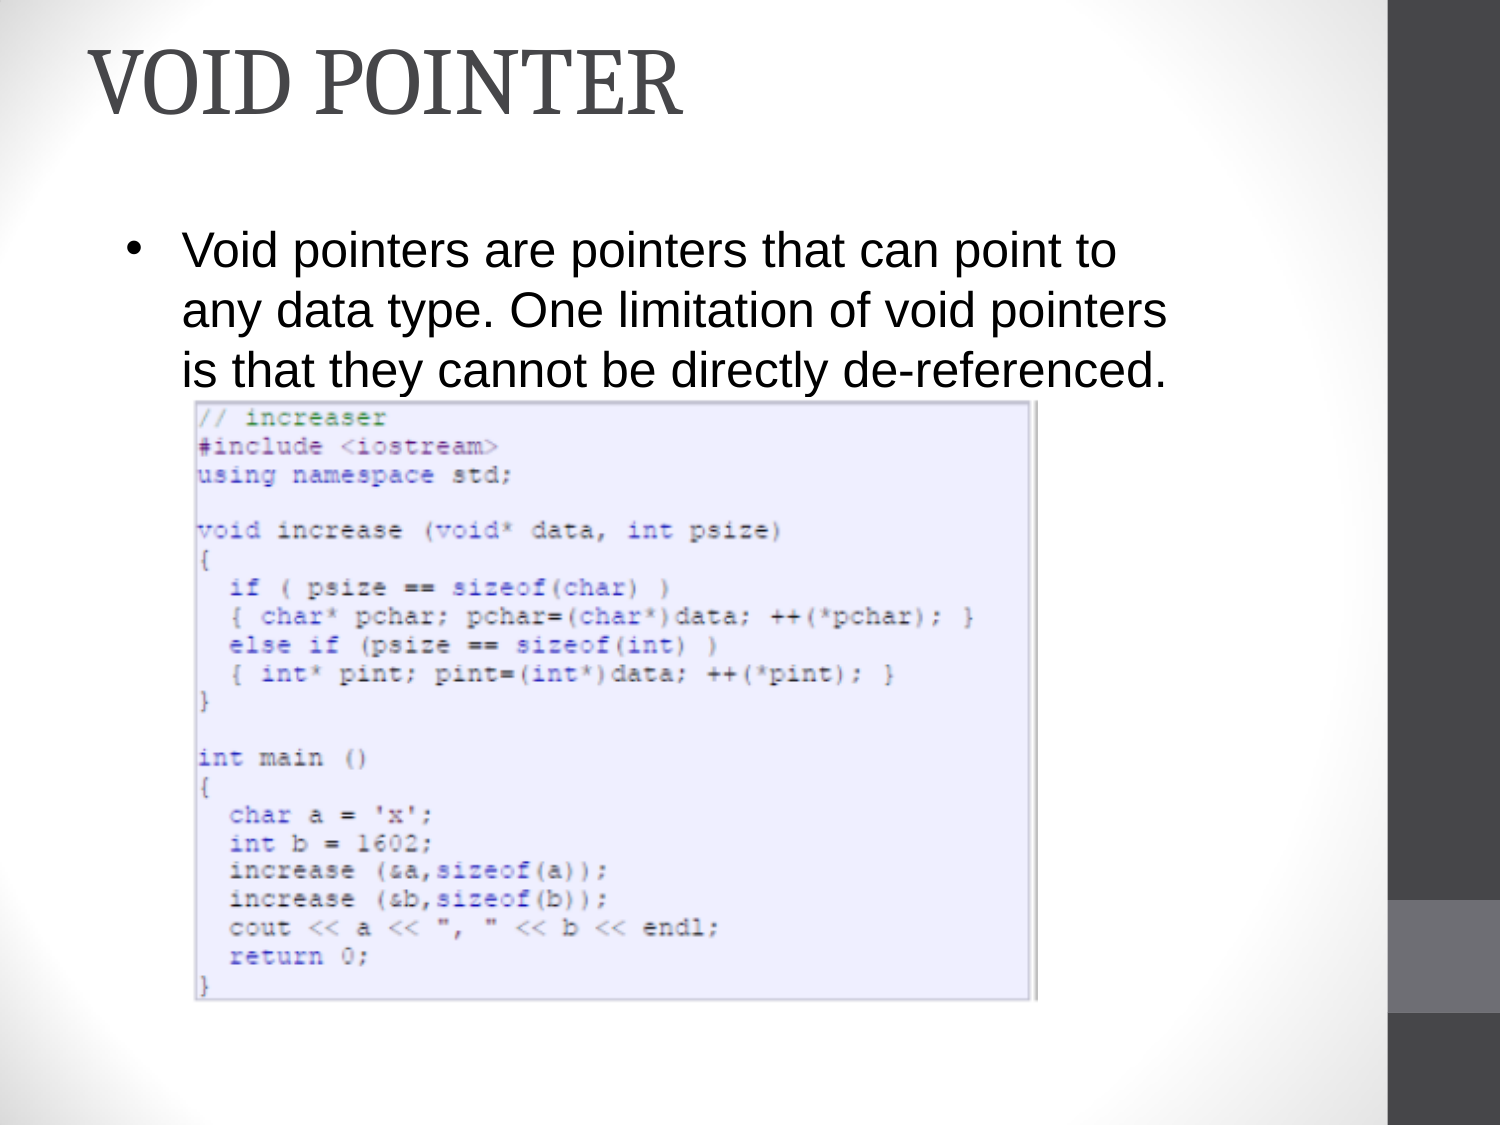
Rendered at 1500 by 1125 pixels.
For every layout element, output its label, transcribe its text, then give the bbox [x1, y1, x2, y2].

title VOID POINTER [87, 19, 1413, 254]
picture [0, 0, 1387, 1125]
list Void pointers are pointers that can point to any data type. One limitation of void pointers is that they cannot be directly de-referenced. [87, 217, 1170, 828]
